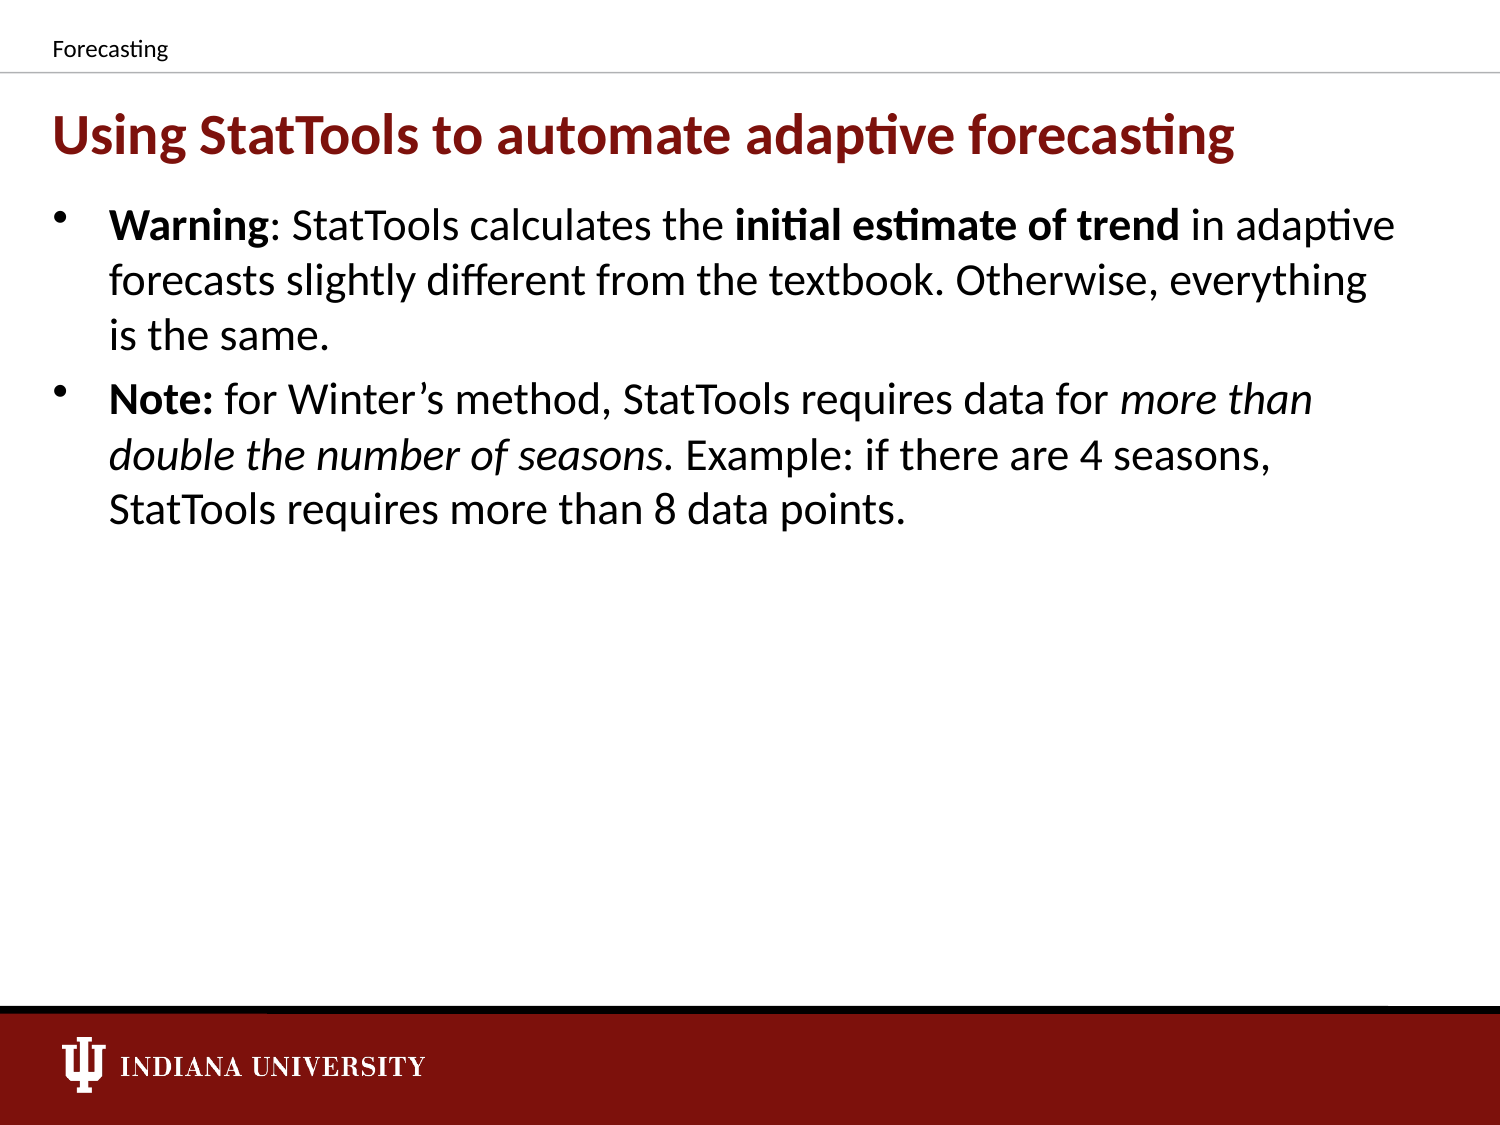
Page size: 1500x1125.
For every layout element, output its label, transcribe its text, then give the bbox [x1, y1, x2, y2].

title Using StatTools to automate adaptive forecasting [37, 87, 1417, 175]
footer Forecasting [37, 24, 850, 75]
picture [62, 1037, 425, 1098]
list Warning: StatTools calculates the initial estimate of trend in adaptive forecasts slightly different from the textbook. Otherwise, everything is the same. Note: for Winter’s method, StatTools requires data for more than double the number of seasons. Example: if there are 4 seasons, StatTools requires more than 8 data points. [37, 187, 1417, 967]
